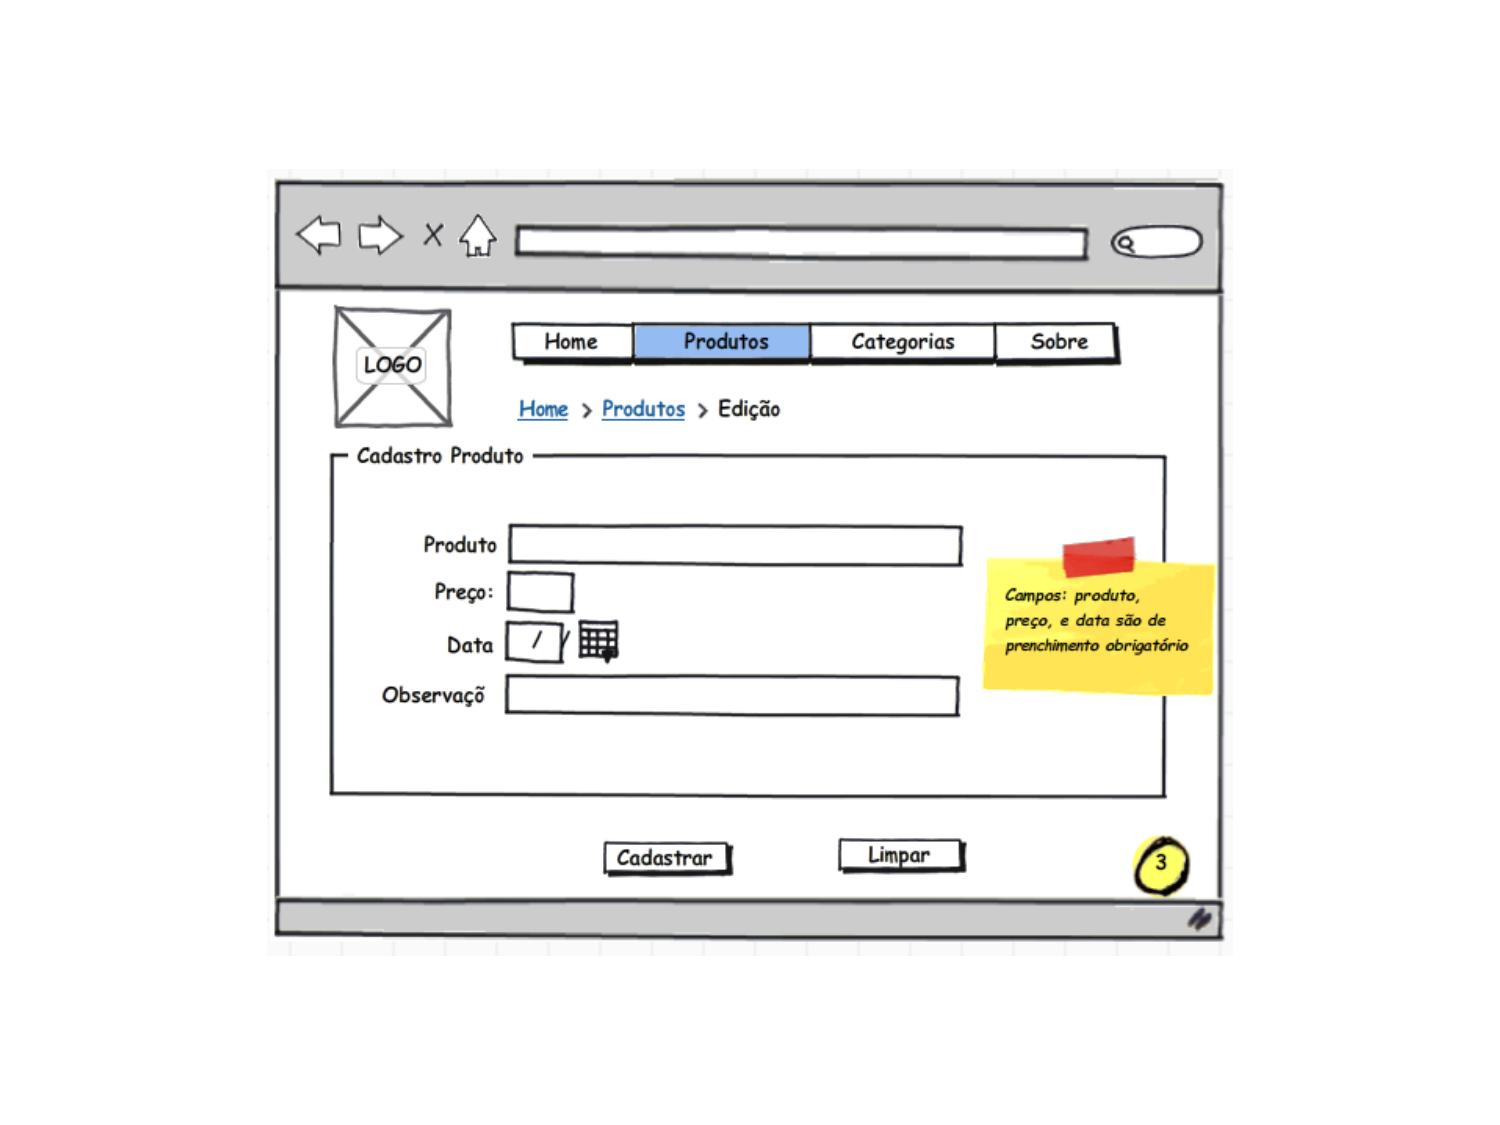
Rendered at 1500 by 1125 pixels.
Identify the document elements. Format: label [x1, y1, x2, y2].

picture [267, 169, 1233, 956]
